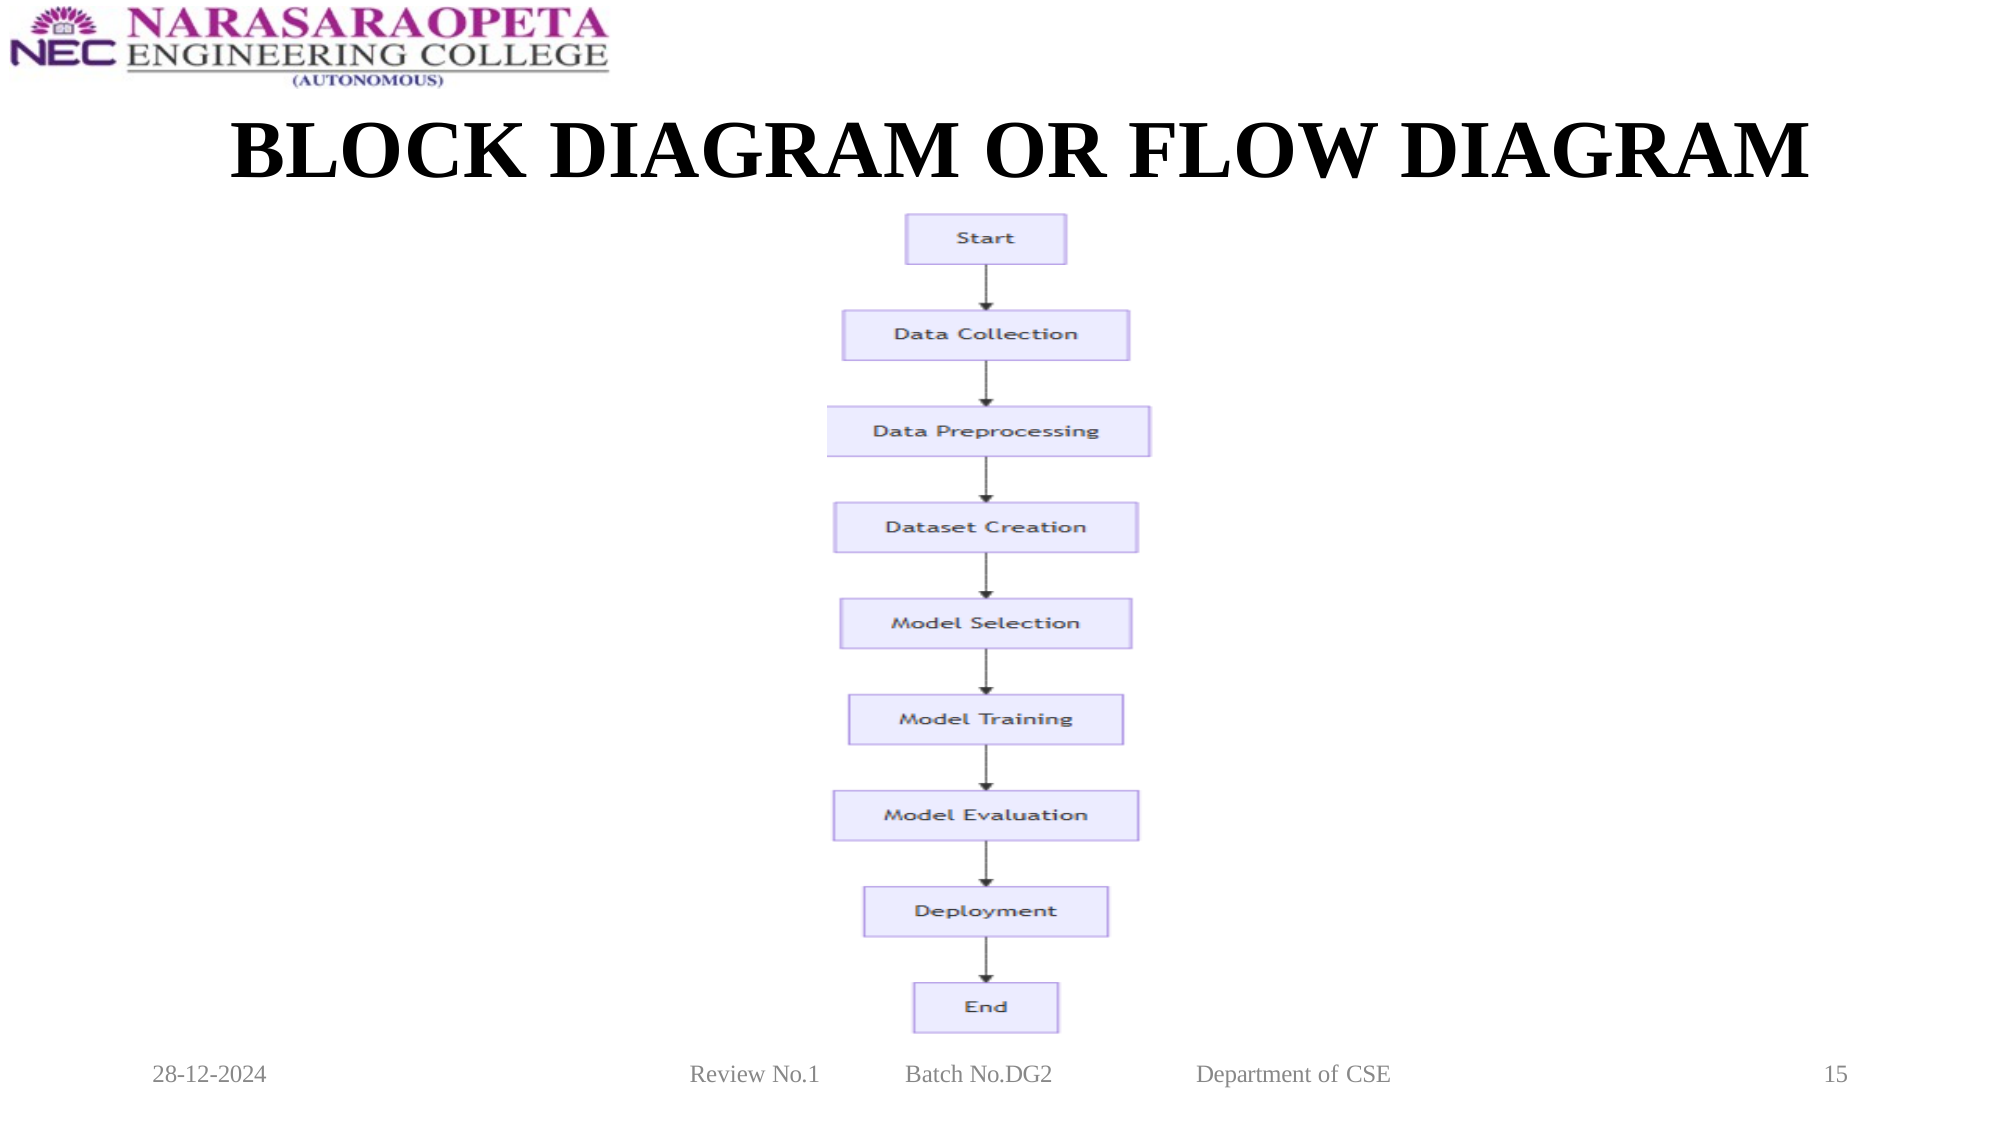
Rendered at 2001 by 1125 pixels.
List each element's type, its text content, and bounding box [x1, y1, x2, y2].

picture [9, 6, 611, 89]
footer Batch No.DG2 [903, 1068, 1067, 1125]
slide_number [150, 1058, 272, 1125]
slide_number 15 [1821, 1058, 1857, 1125]
text_box Department of CSE [1193, 1058, 1395, 1088]
text_box Review No.1 [687, 1058, 851, 1088]
title BLOCK DIAGRAM OR FLOW DIAGRAM [171, 46, 1829, 284]
picture [827, 199, 1255, 1059]
